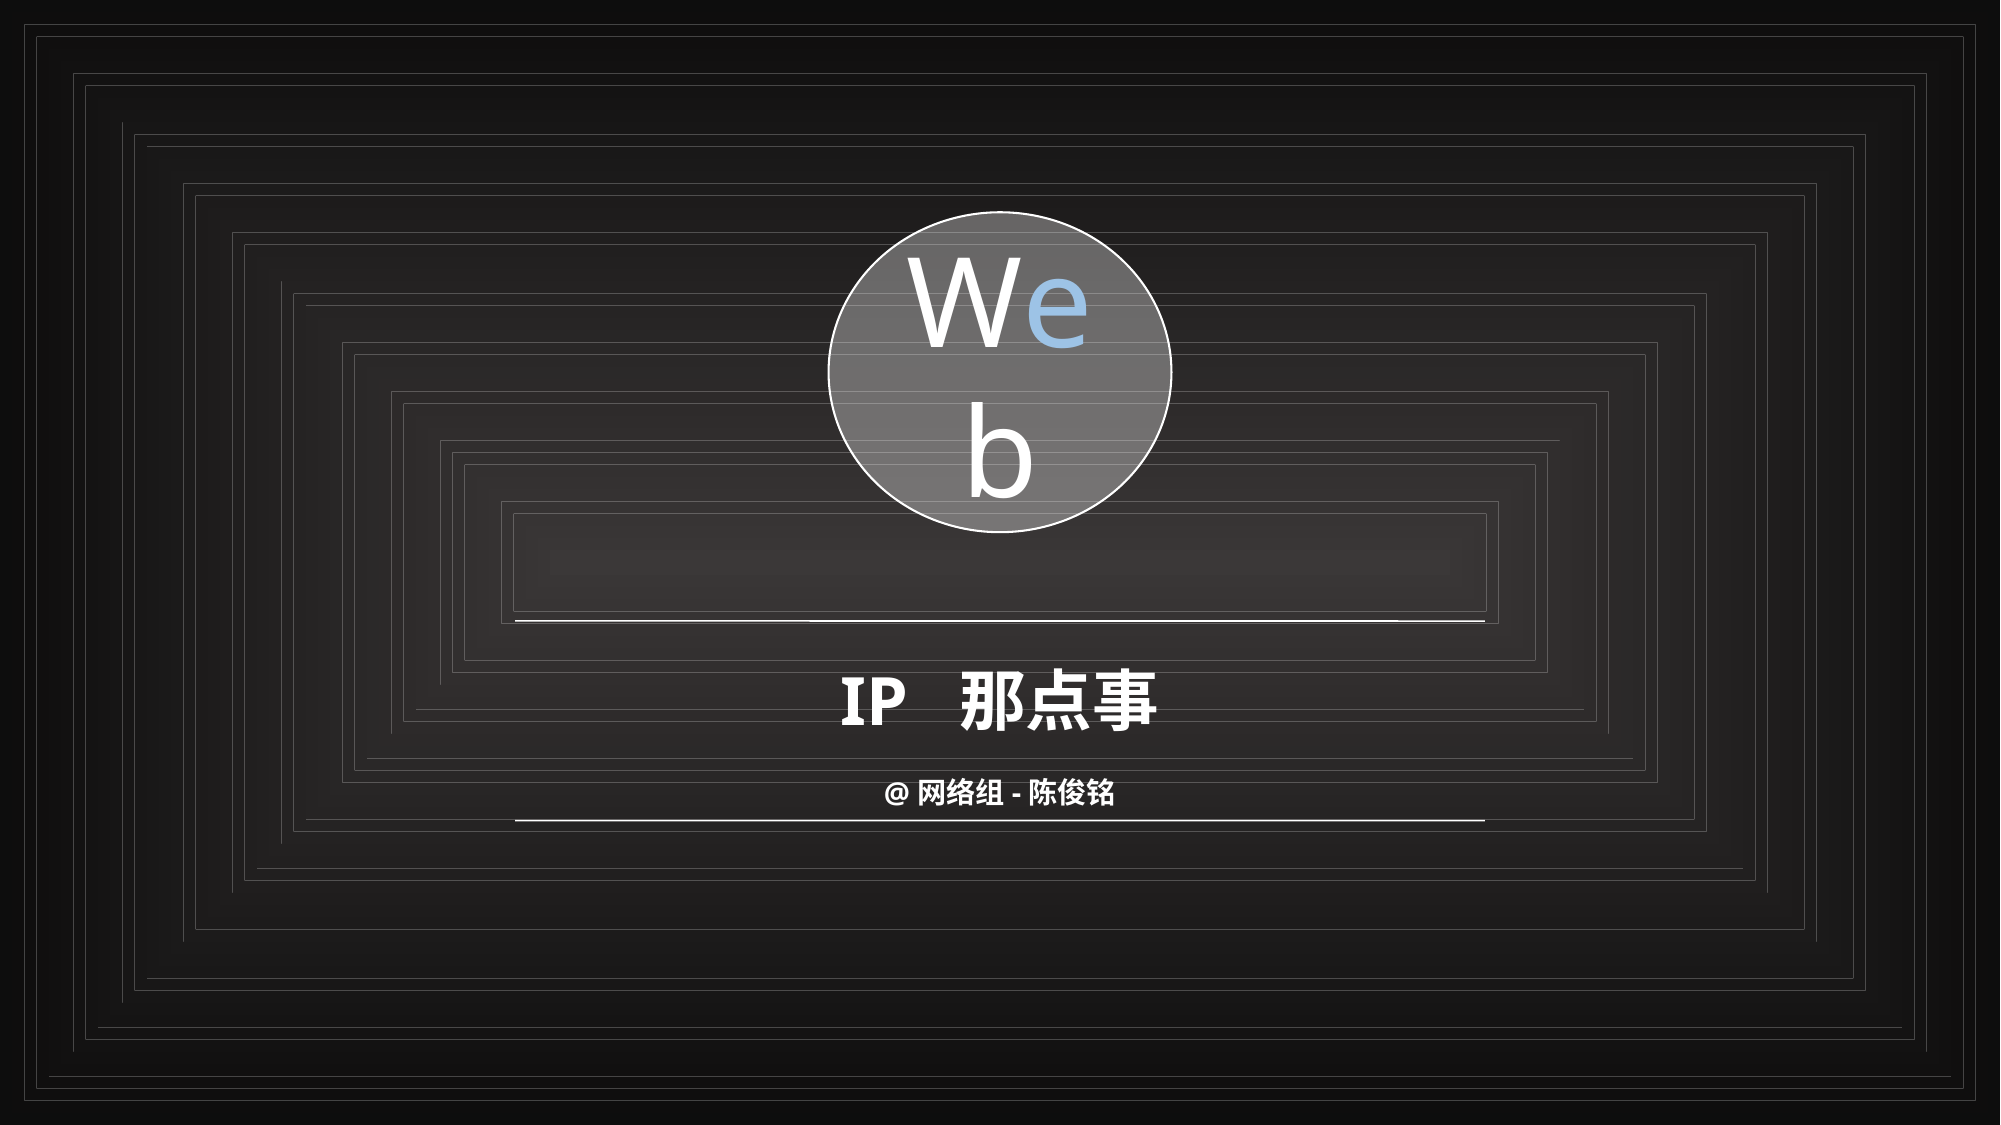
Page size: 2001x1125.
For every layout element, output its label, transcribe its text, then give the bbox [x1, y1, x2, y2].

text_box IP 那点事 @网络组-陈俊铭 [515, 651, 1485, 817]
text_box Web [828, 212, 1172, 533]
